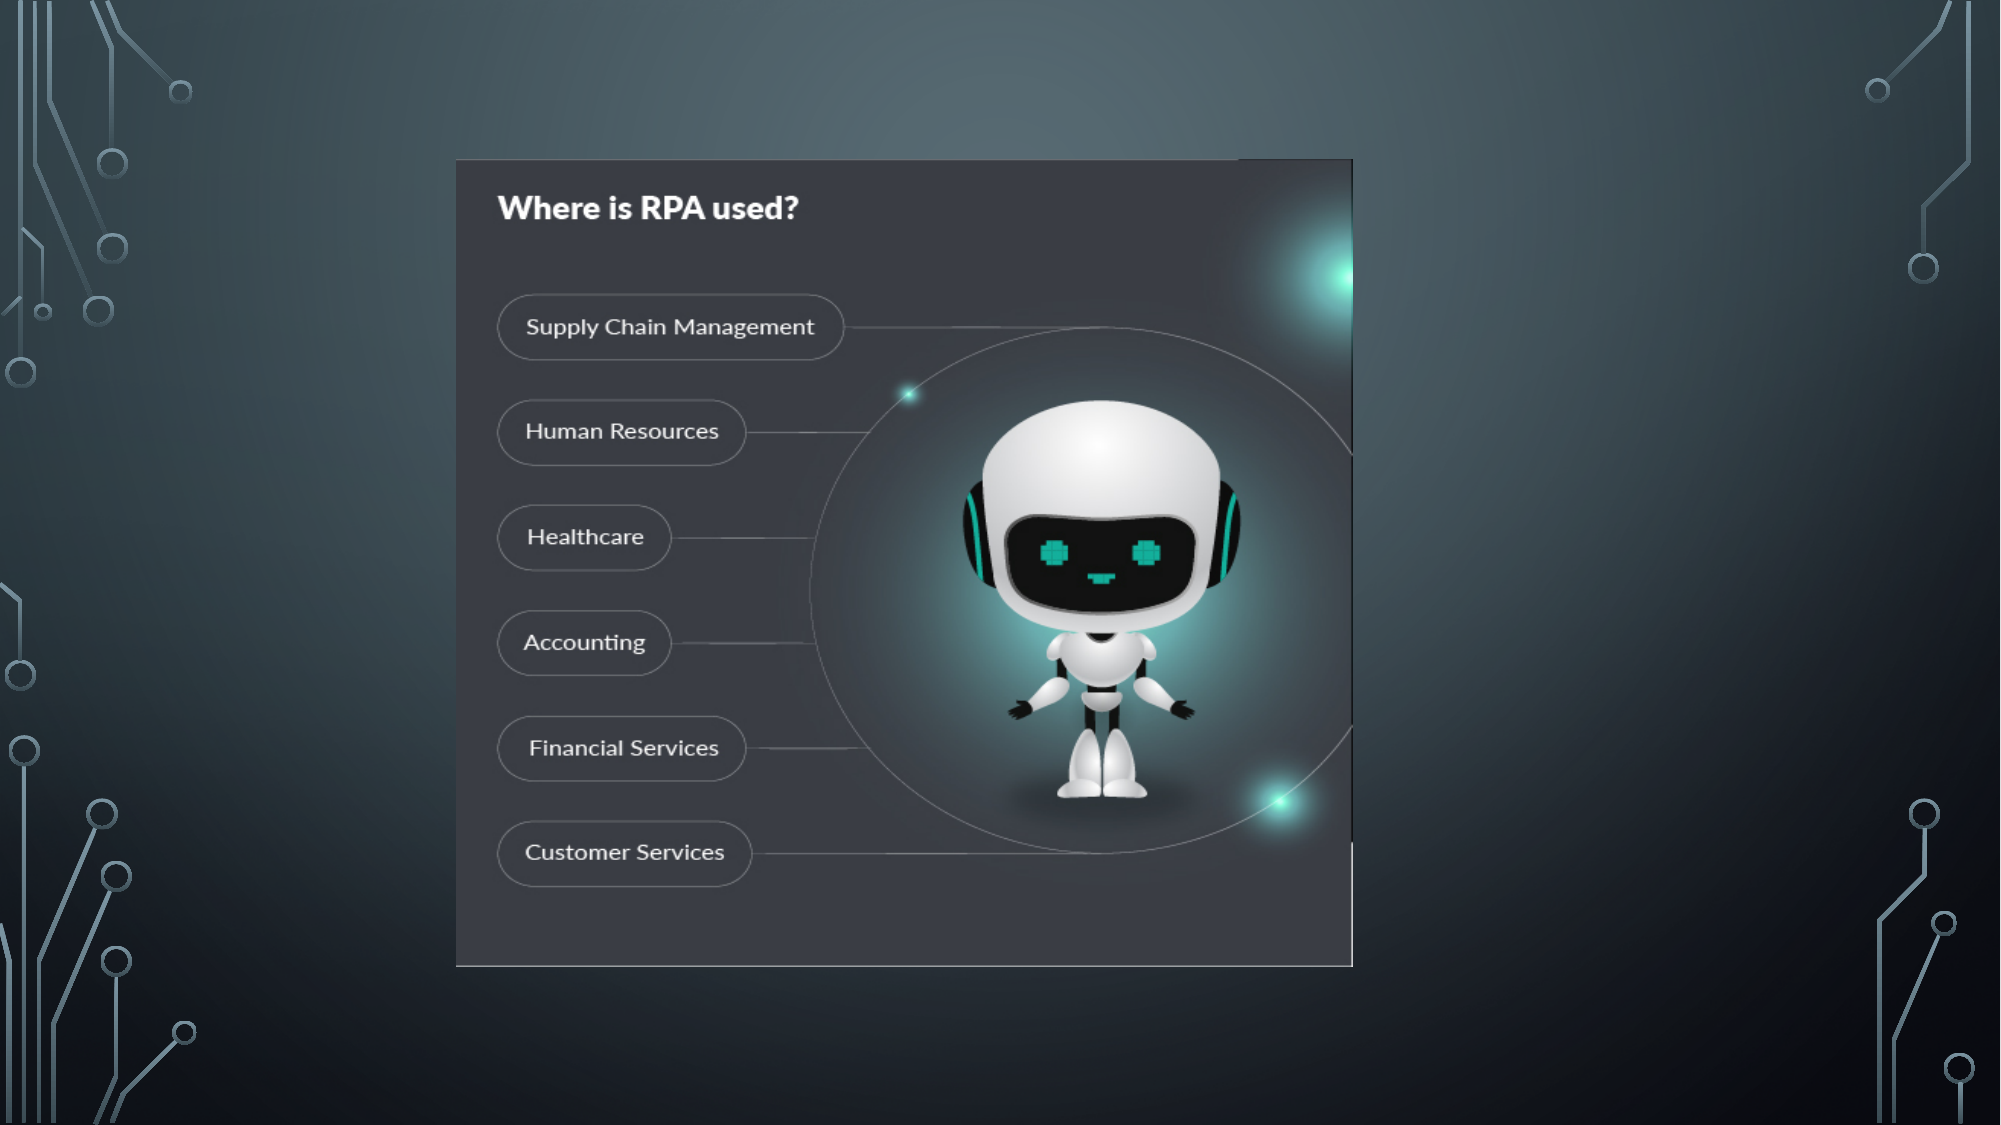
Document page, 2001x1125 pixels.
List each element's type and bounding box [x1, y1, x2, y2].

picture [456, 158, 1353, 967]
